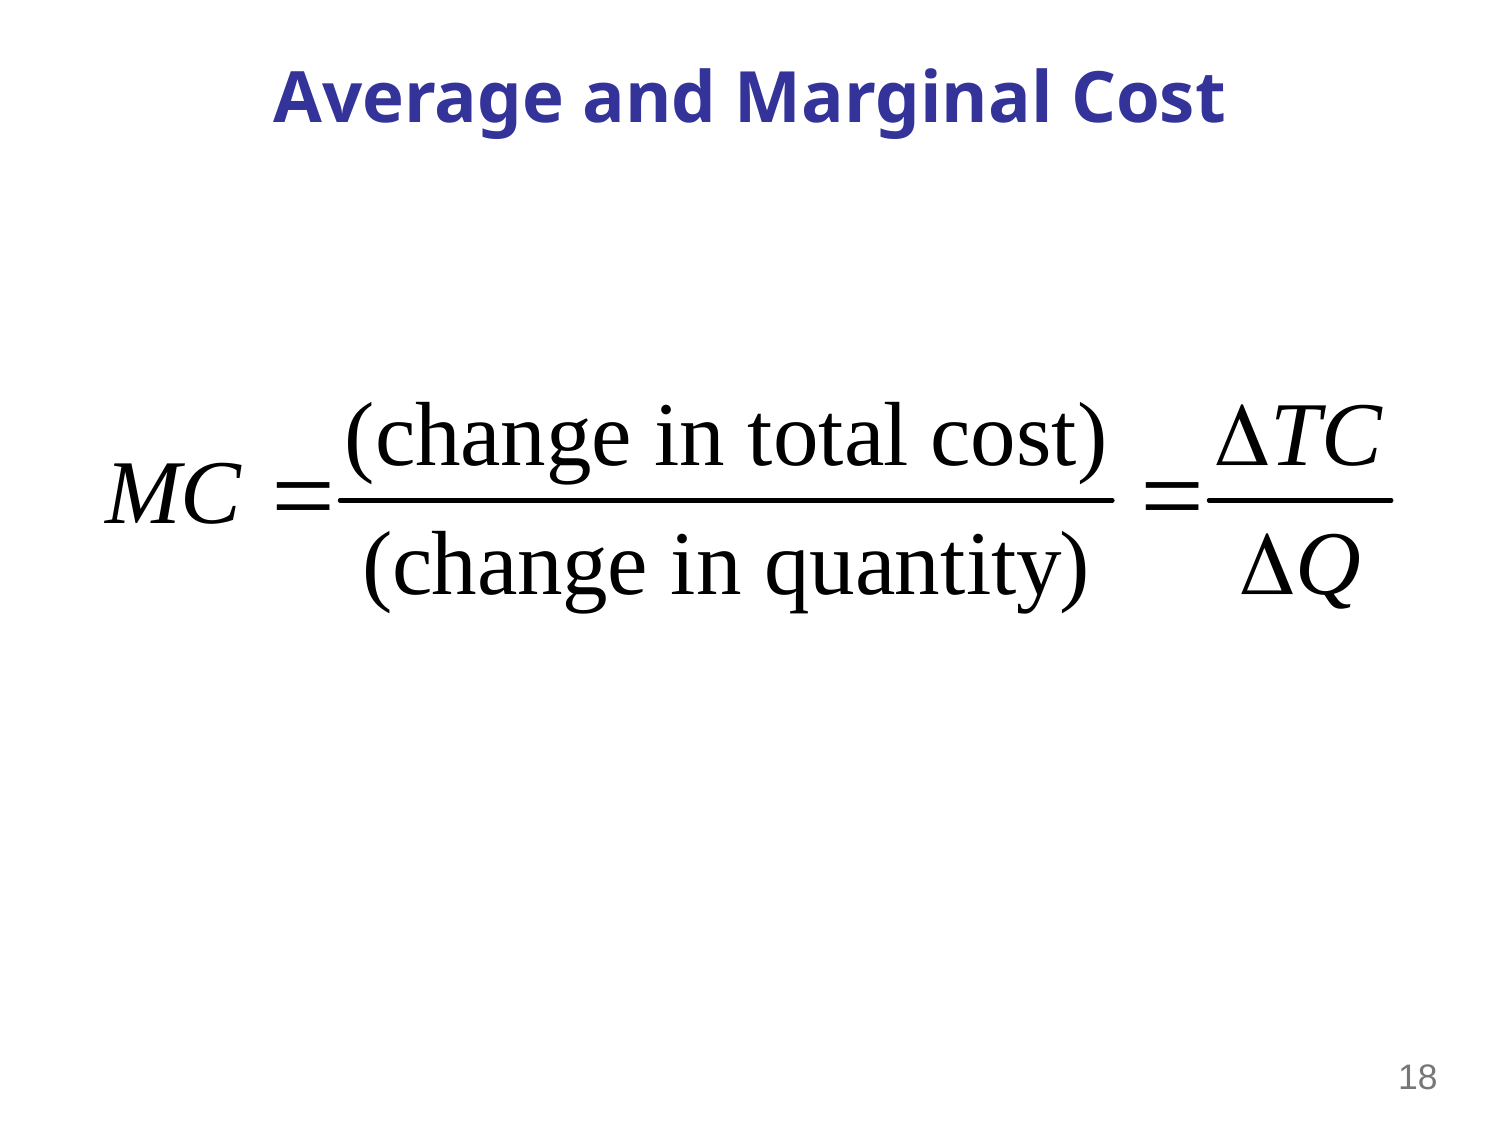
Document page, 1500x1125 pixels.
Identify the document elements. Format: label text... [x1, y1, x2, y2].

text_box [97, 386, 1403, 622]
title Average and Marginal Cost [75, 41, 1425, 148]
